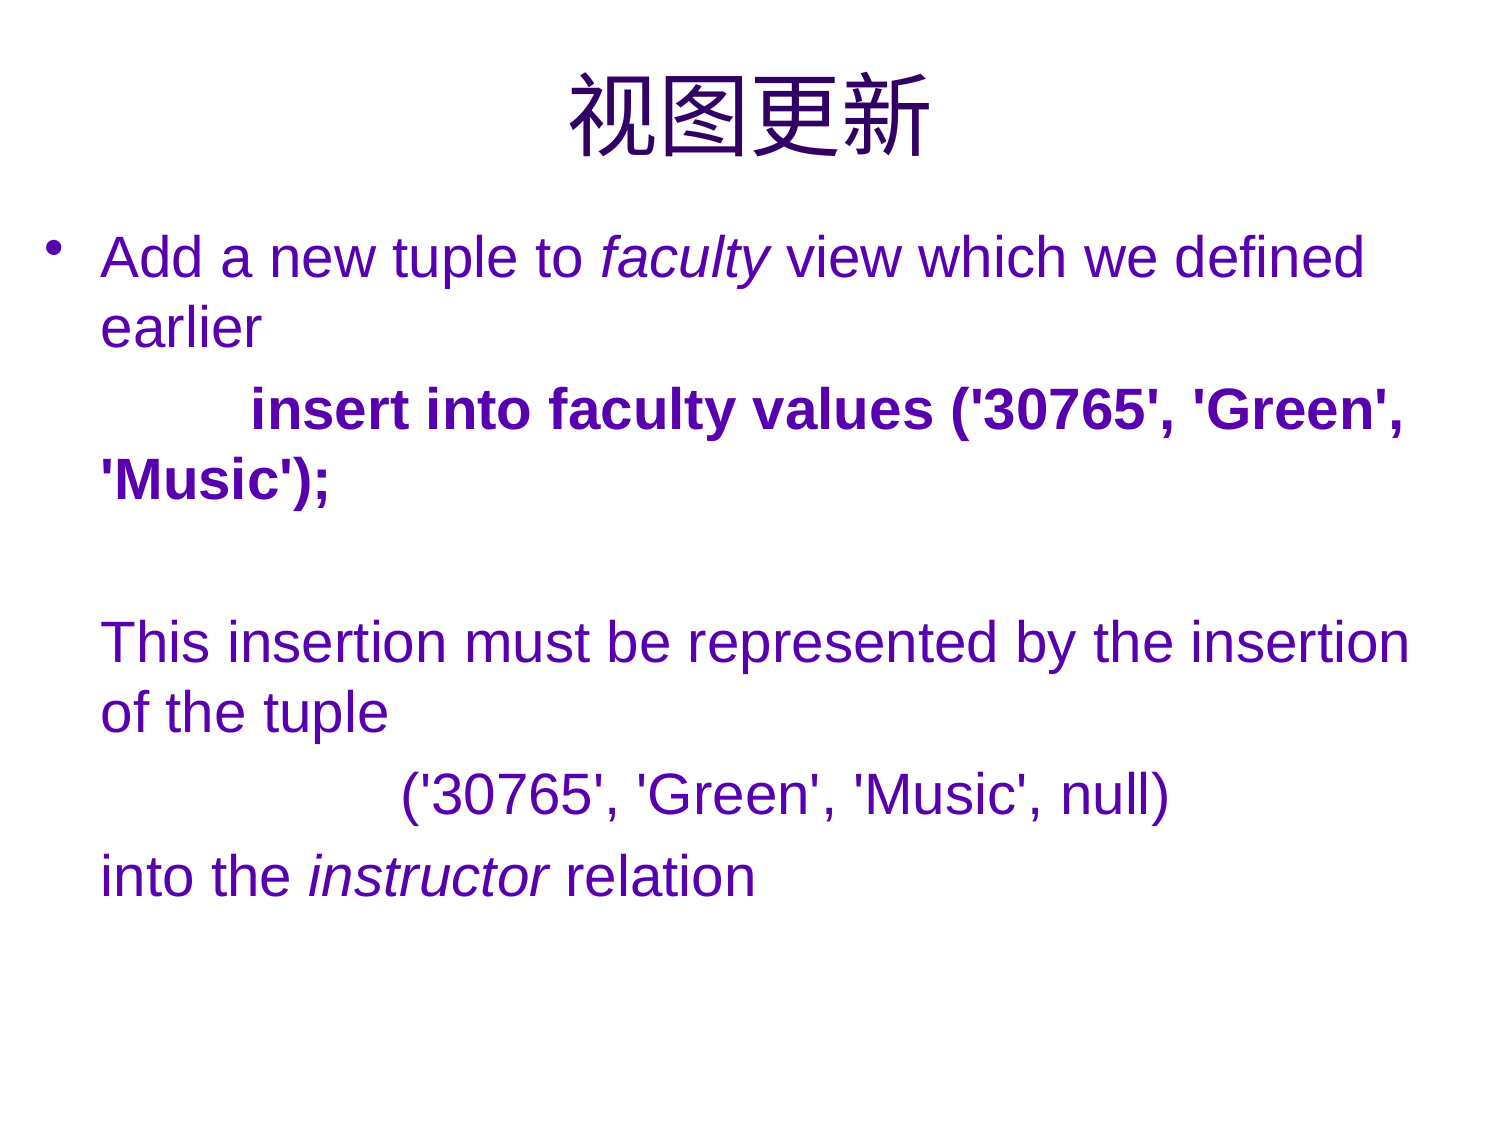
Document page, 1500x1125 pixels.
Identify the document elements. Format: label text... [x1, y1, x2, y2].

list Add a new tuple to faculty view which we defined earlier insert into faculty values ('30765', 'Green', 'Music'); This insertion must be represented by the insertion of the tuple ('30765', 'Green', 'Music', null) into the instructor relation [29, 212, 1471, 1042]
title 视图更新 [75, 19, 1425, 207]
